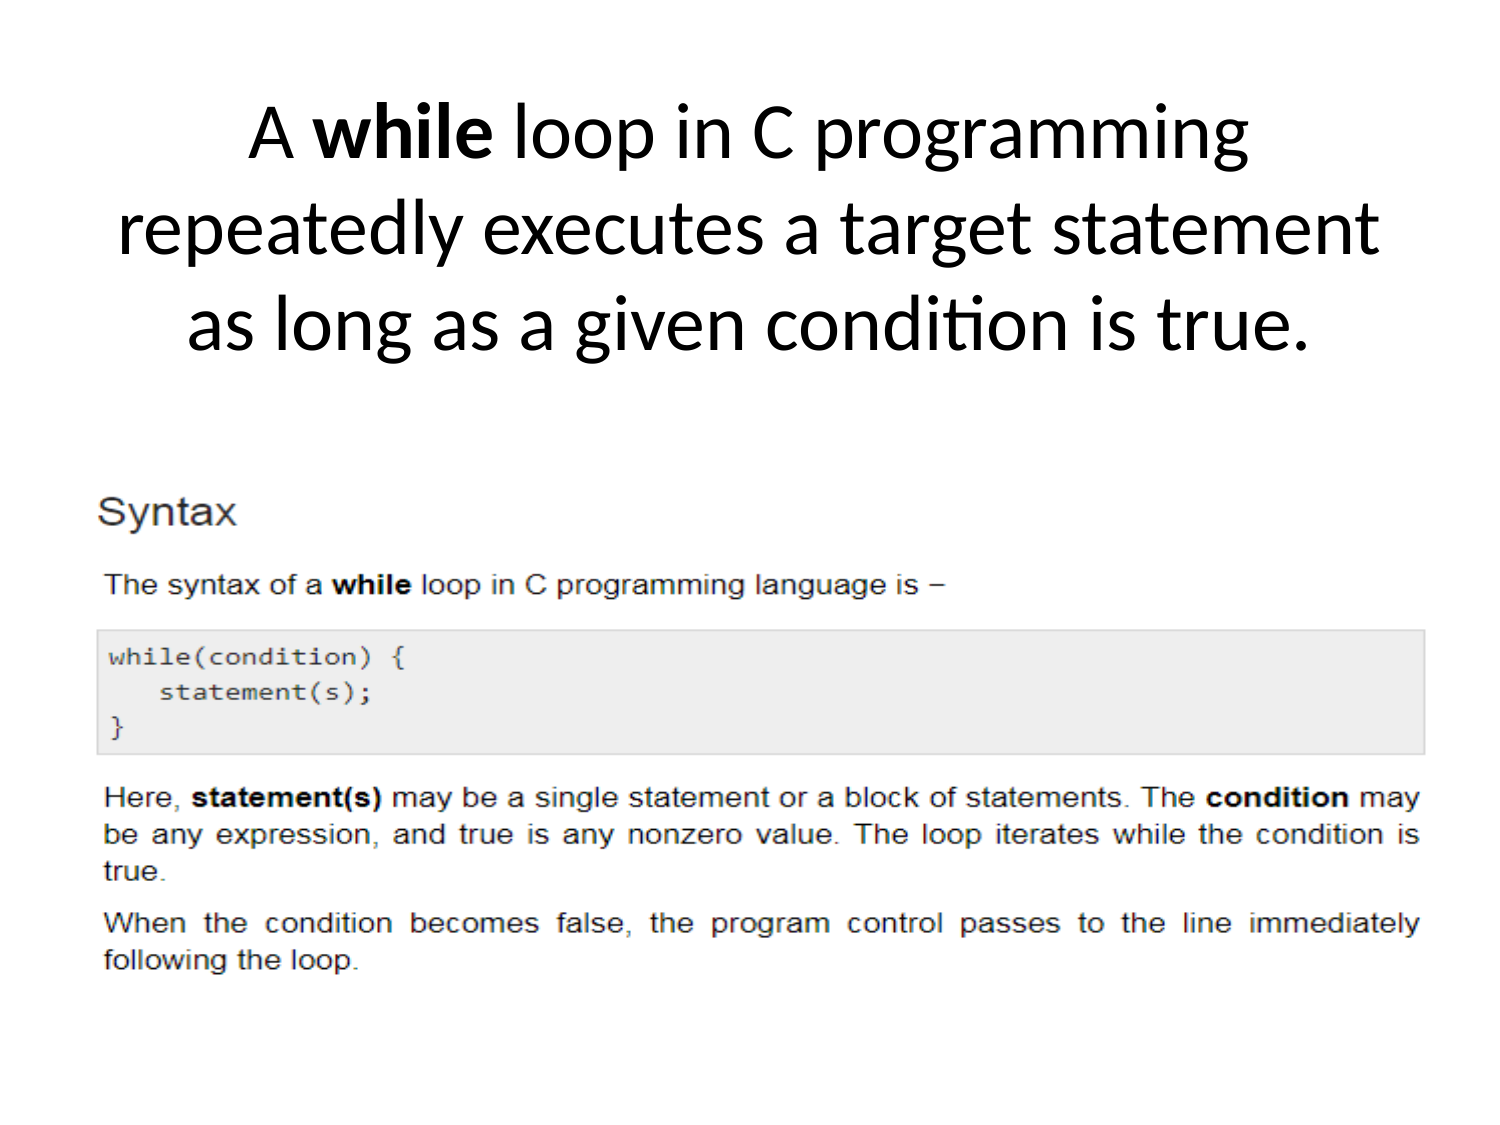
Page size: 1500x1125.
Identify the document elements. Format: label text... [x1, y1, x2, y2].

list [87, 489, 1451, 1026]
title A while loop in C programming repeatedly executes a target statement as long as a given condition is true. [75, 45, 1425, 400]
